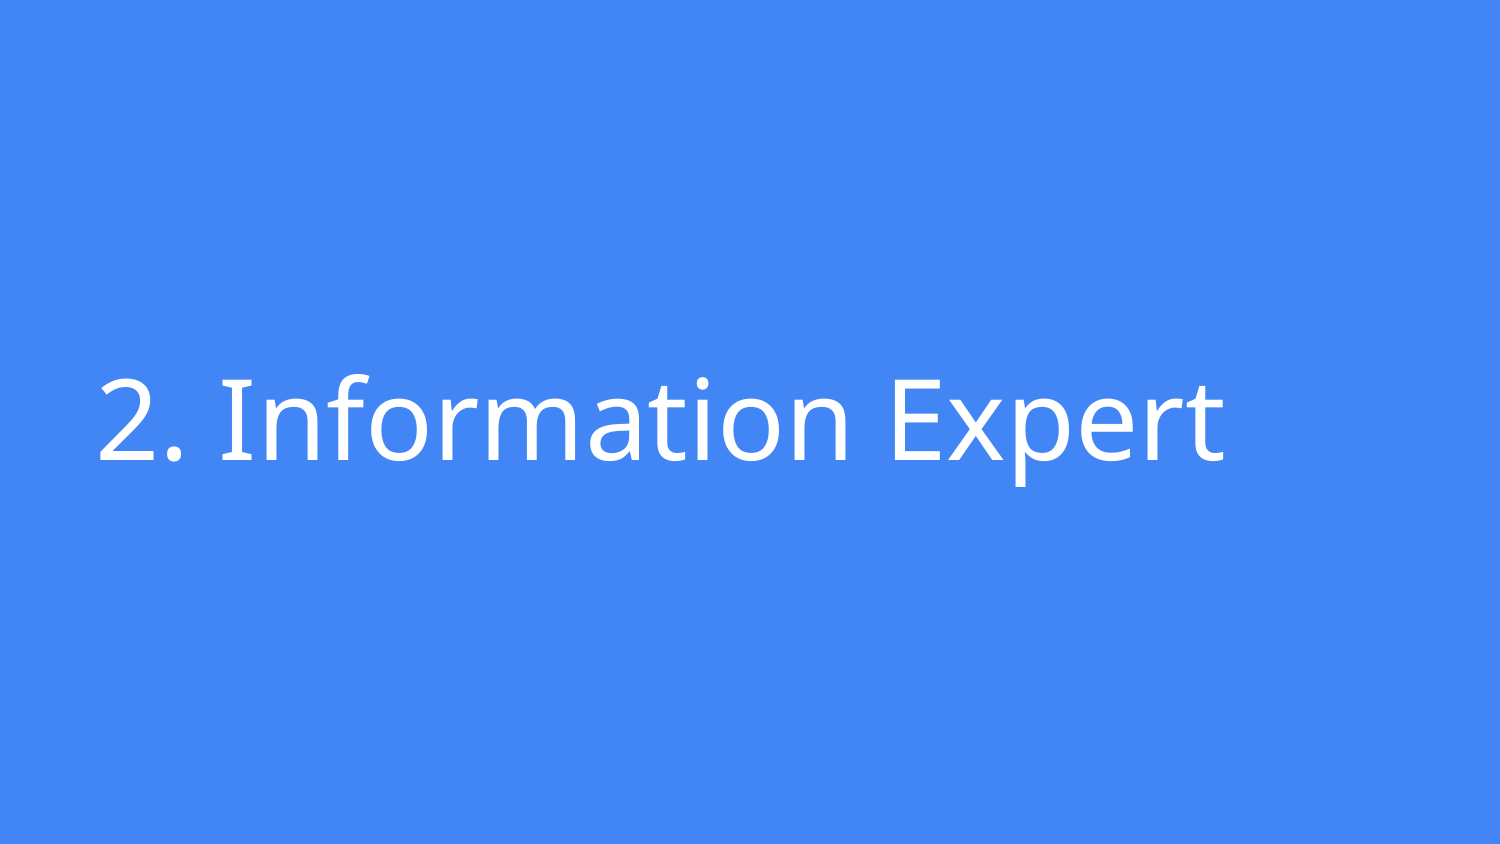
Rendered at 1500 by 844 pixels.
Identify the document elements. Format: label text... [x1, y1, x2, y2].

title 2. Information Expert [80, 80, 1335, 752]
